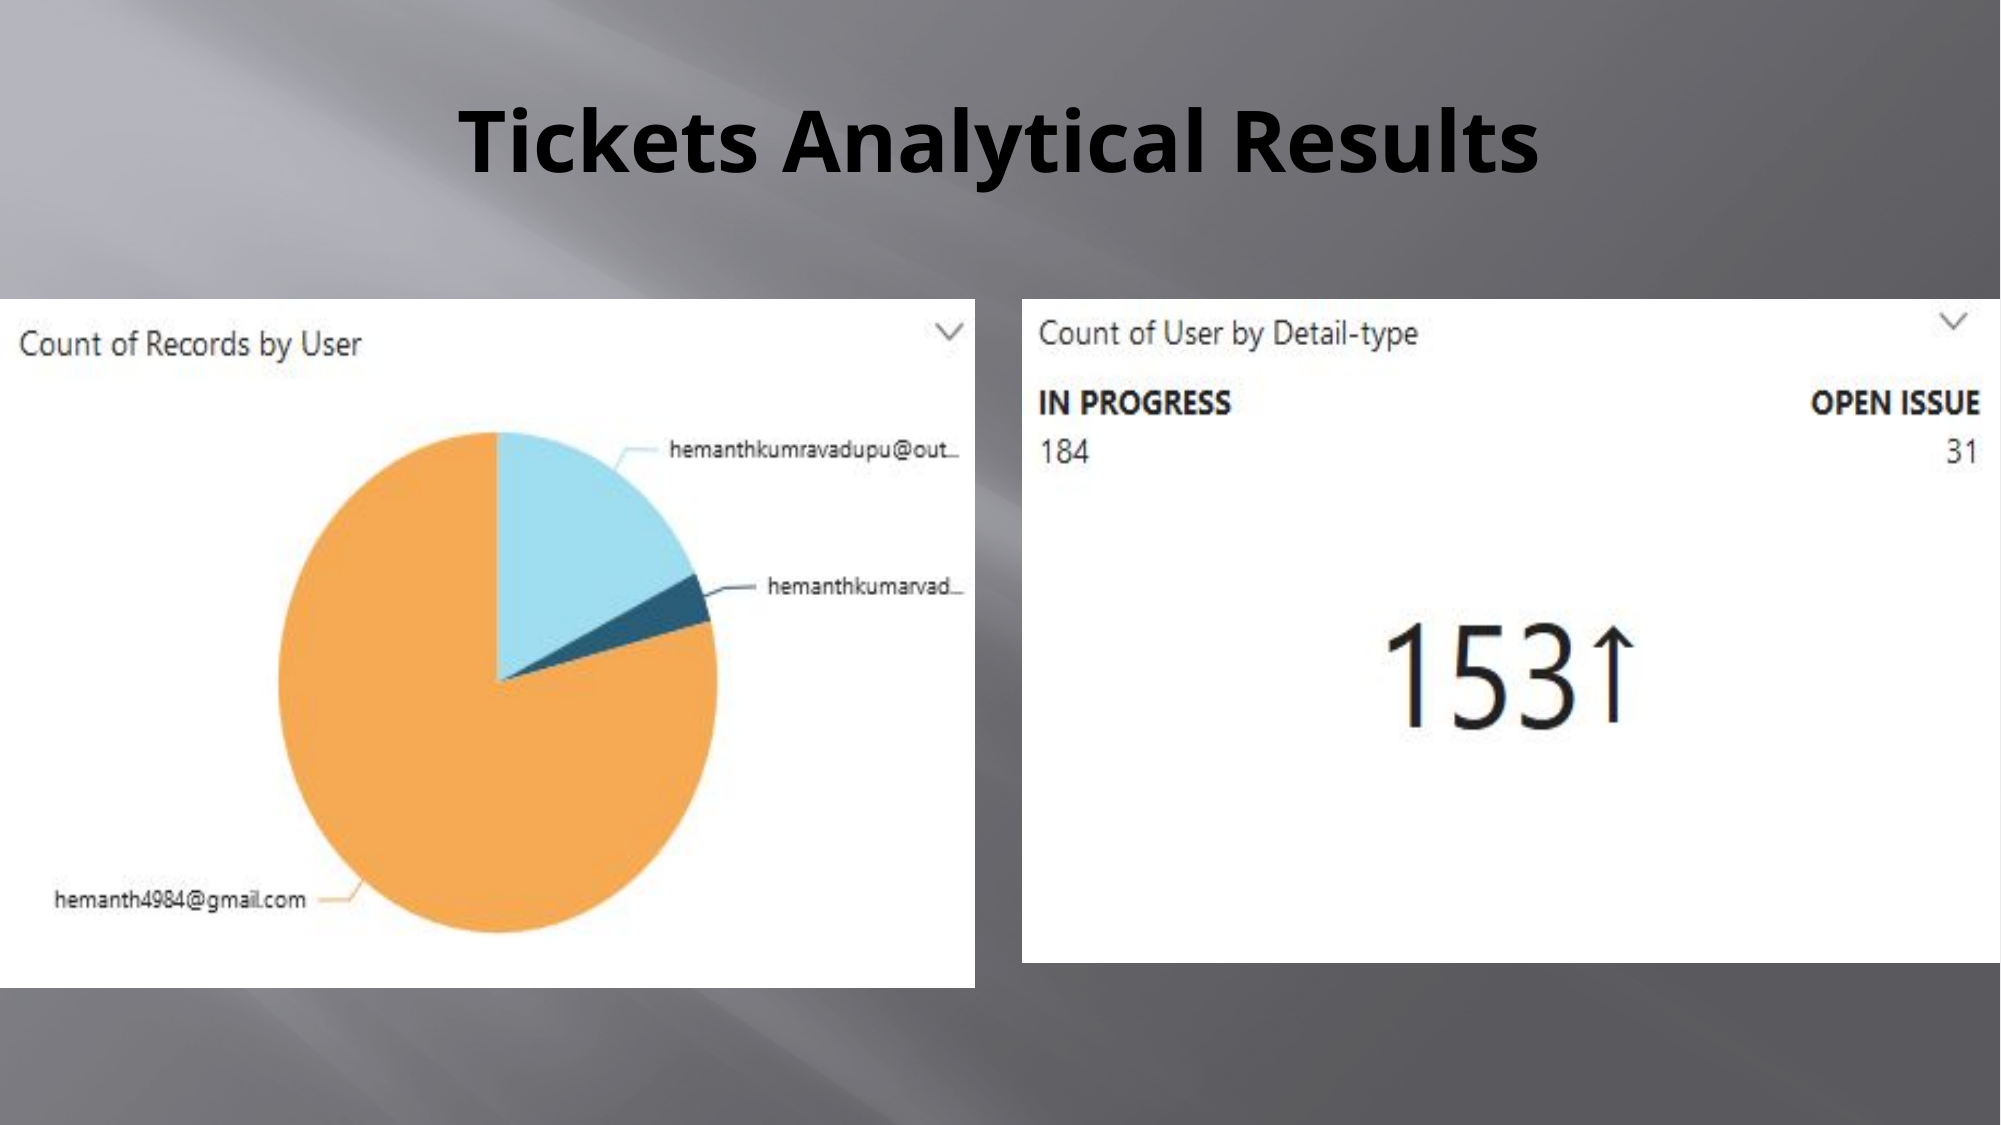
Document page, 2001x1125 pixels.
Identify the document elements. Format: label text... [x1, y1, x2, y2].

title Tickets Analytical Results [99, 45, 1900, 233]
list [0, 299, 976, 988]
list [1021, 299, 2000, 963]
